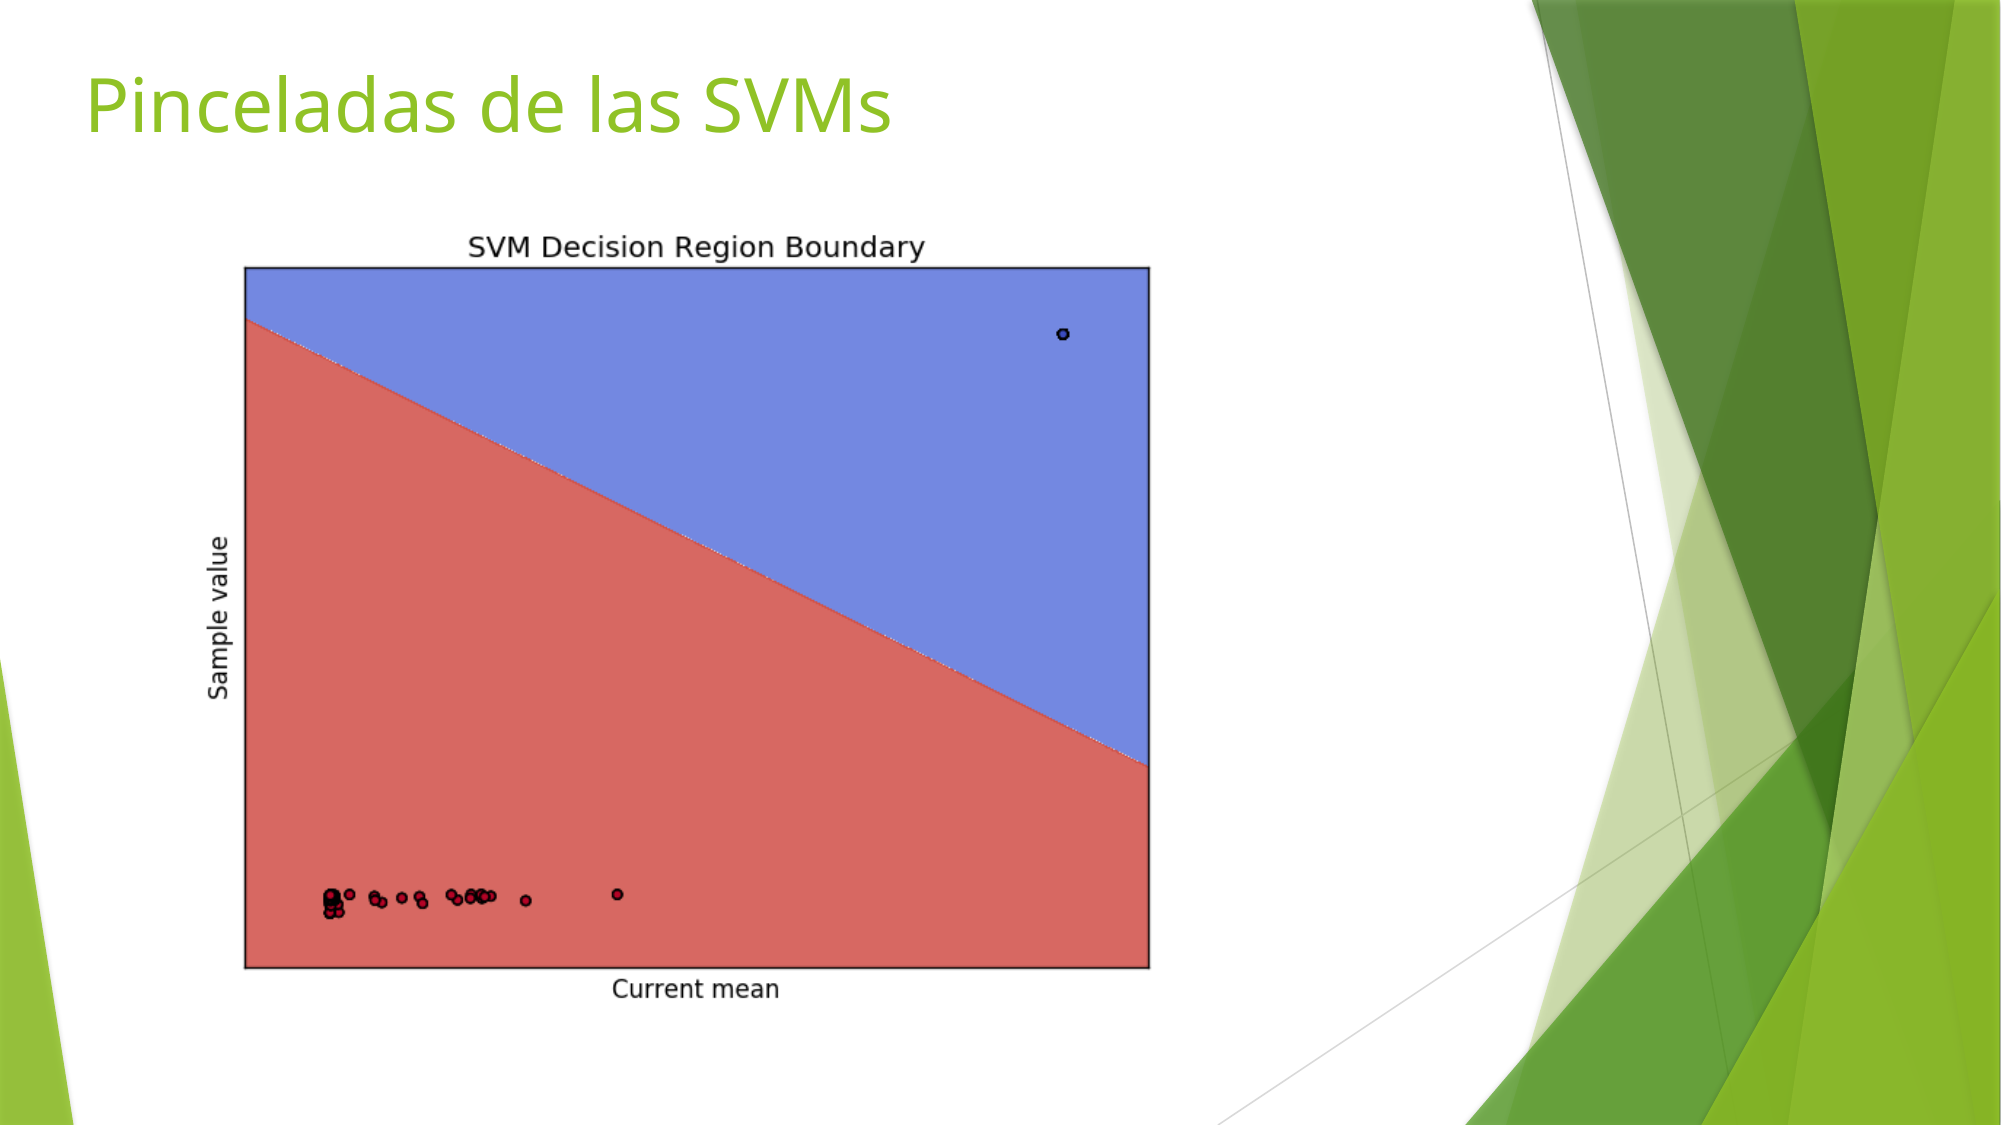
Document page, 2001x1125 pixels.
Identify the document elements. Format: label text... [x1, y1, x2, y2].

picture [98, 180, 1265, 1056]
title Pinceladas de las SVMs [69, 50, 1480, 267]
